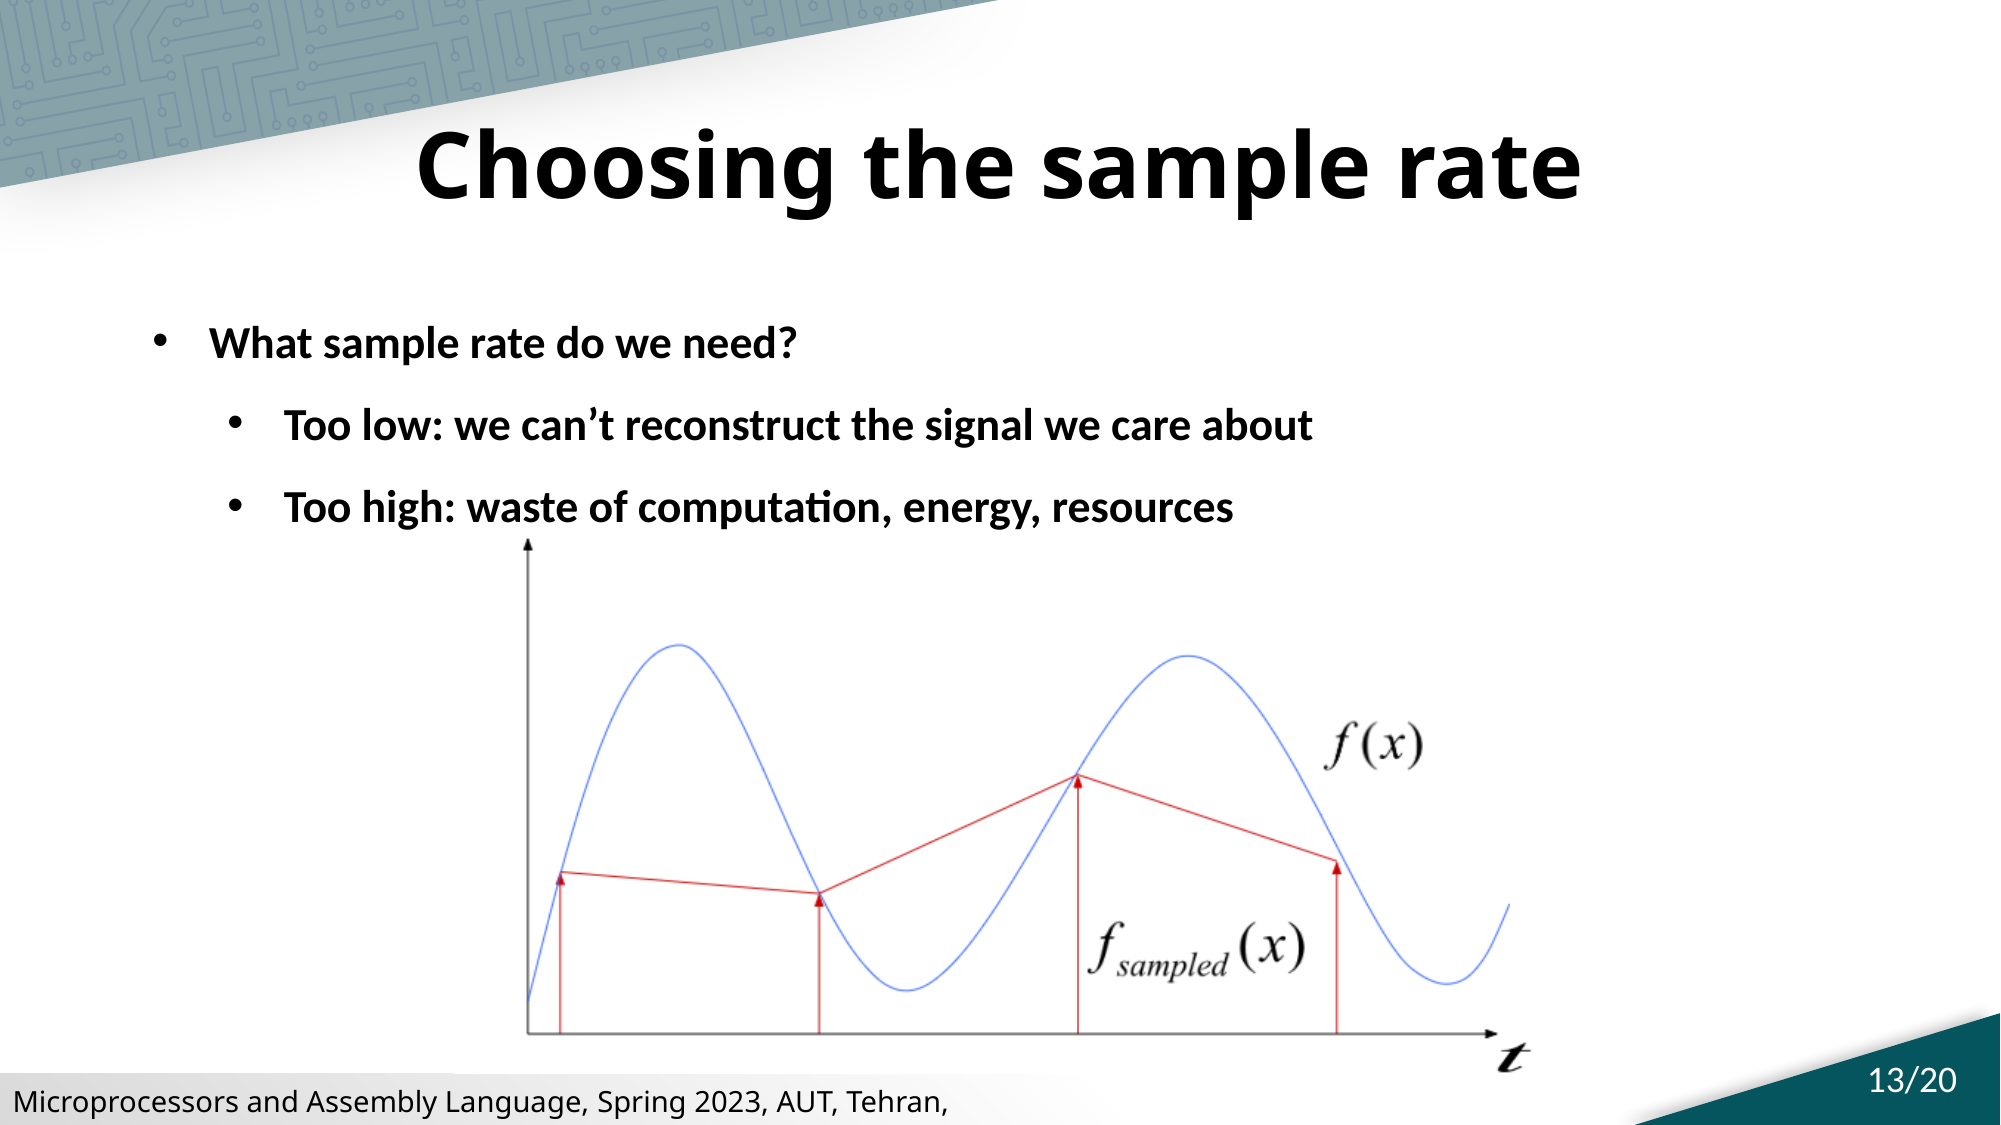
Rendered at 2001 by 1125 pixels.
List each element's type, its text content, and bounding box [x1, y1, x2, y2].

picture [453, 536, 1547, 1075]
title Choosing the sample rate [137, 59, 1863, 277]
list What sample rate do we need? Too low: we can’t reconstruct the signal we care about Too high: waste of computation, energy, resources [137, 277, 1863, 992]
slide_number 13/20 [1522, 1047, 1973, 1108]
